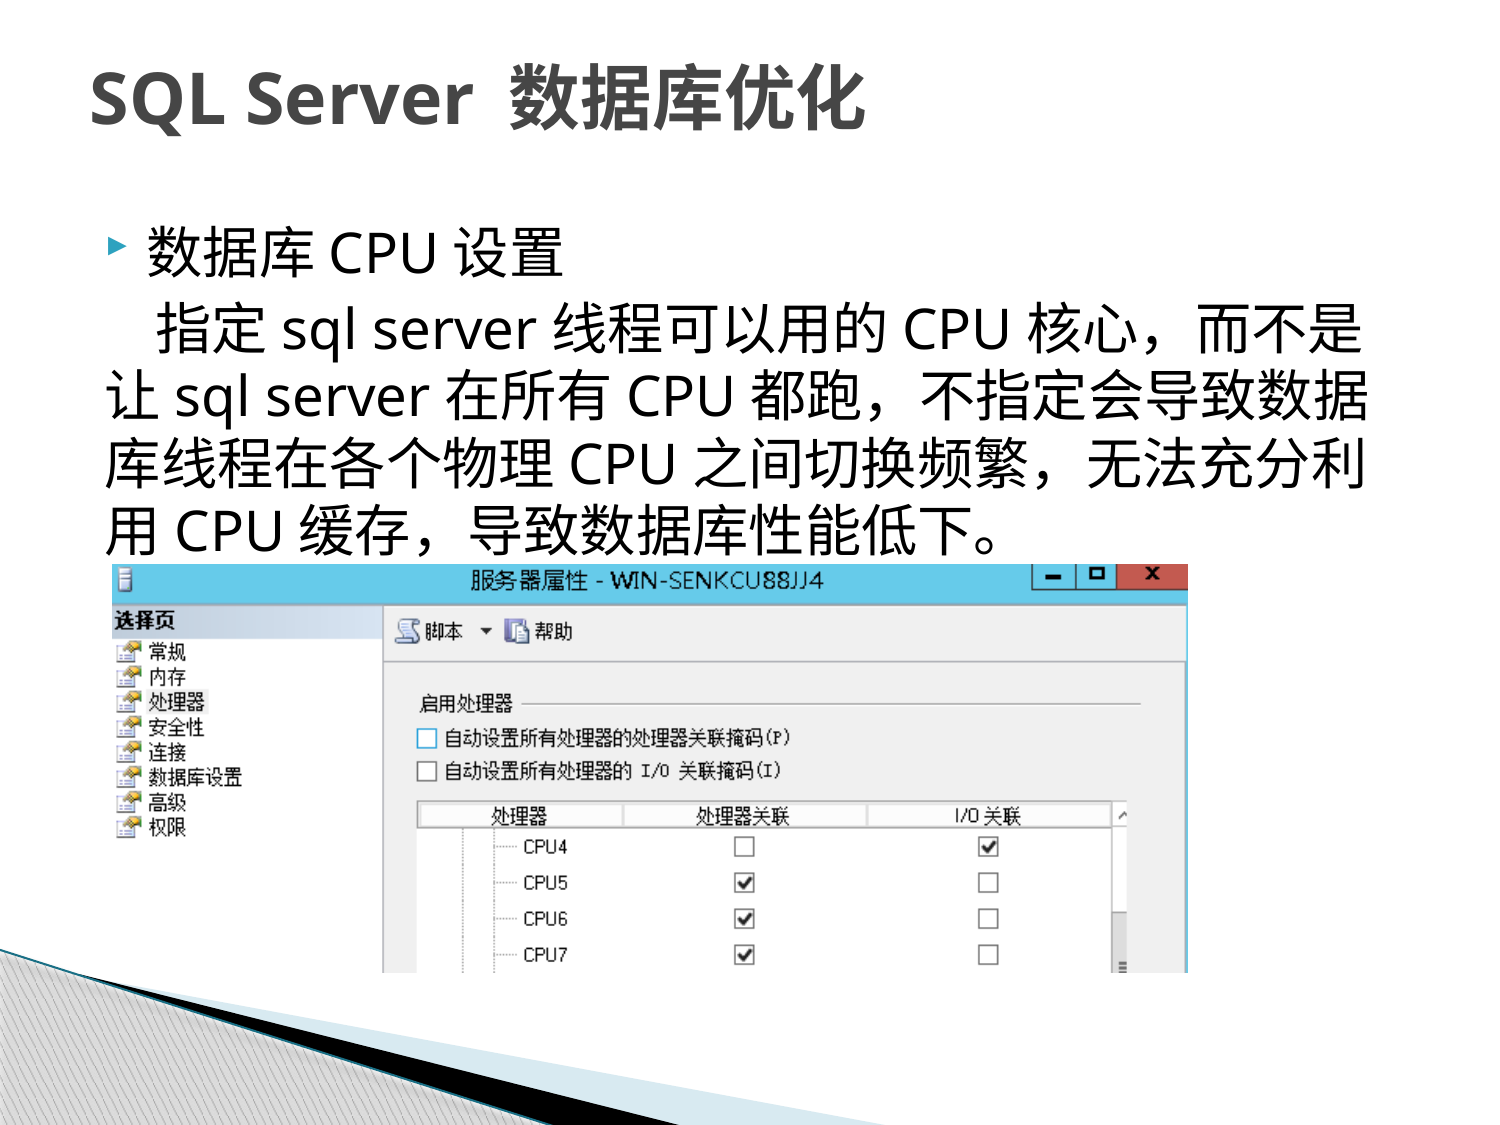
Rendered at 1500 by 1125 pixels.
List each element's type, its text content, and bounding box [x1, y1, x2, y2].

picture [111, 564, 1188, 973]
title SQL Server 数据库优化 [75, 45, 1425, 233]
list 数据库CPU设置 指定sql server线程可以用的CPU核心，而不是让sql server在所有CPU都跑，不指定会导致数据库线程在各个物理CPU之间切换频繁，无法充分利用CPU缓存，导致数据库性能低下。 [71, 133, 1422, 973]
